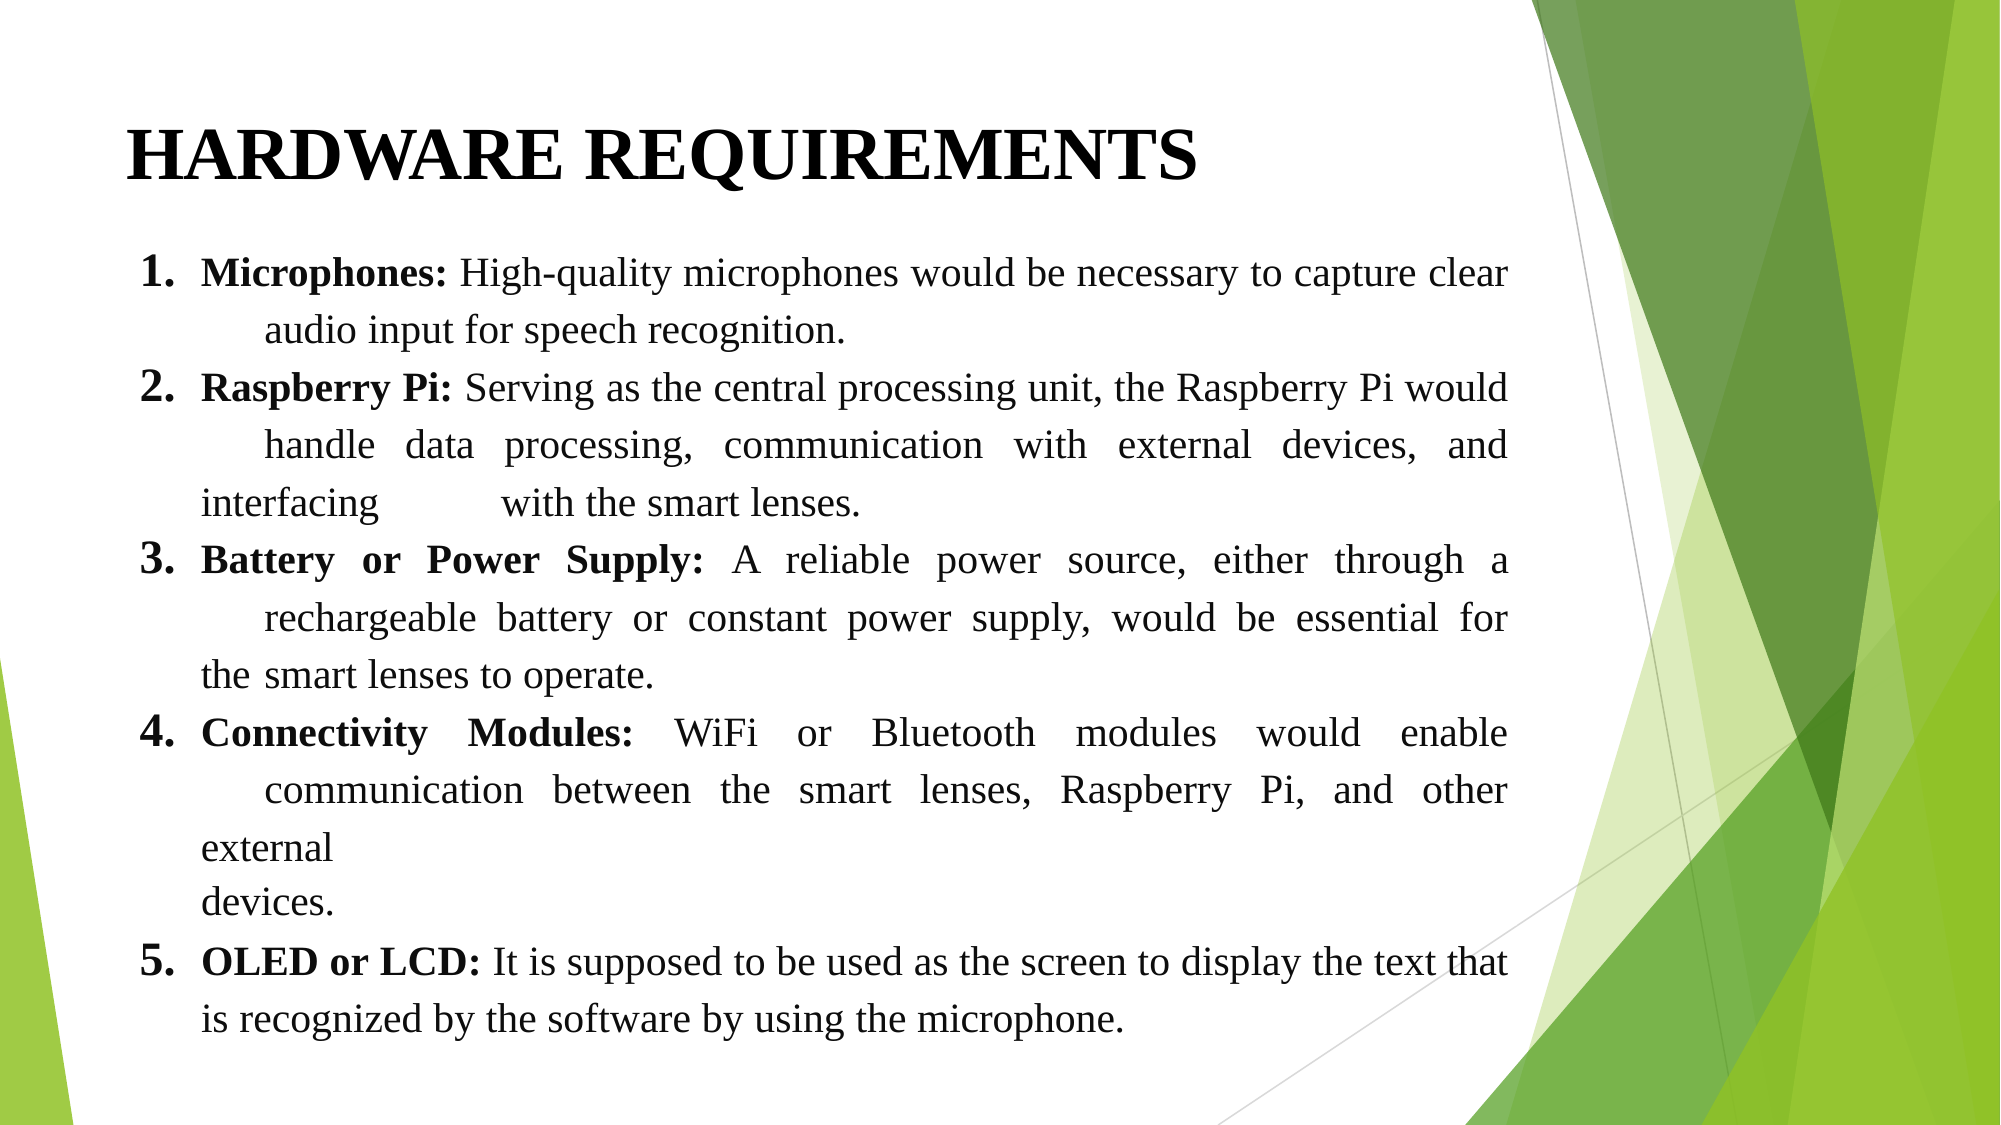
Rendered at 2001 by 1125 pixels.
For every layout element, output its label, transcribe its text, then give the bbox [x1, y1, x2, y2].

text_box Microphones: High-quality microphones would be necessary to capture clear audio input for speech recognition. Raspberry Pi: Serving as the central processing unit, the Raspberry Pi would handle data processing, communication with external devices, and interfacing with the smart lenses. Battery or Power Supply: A reliable power source, either through a rechargeable battery or constant power supply, would be essential for the smart lenses to operate. Connectivity Modules: WiFi or Bluetooth modules would enable communication between the smart lenses, Raspberry Pi, and other external devices. OLED or LCD: It is supposed to be used as the screen to display the text that is recognized by the software by using the microphone. [137, 231, 1517, 1042]
title HARDWARE REQUIREMENTS [124, 22, 1232, 293]
